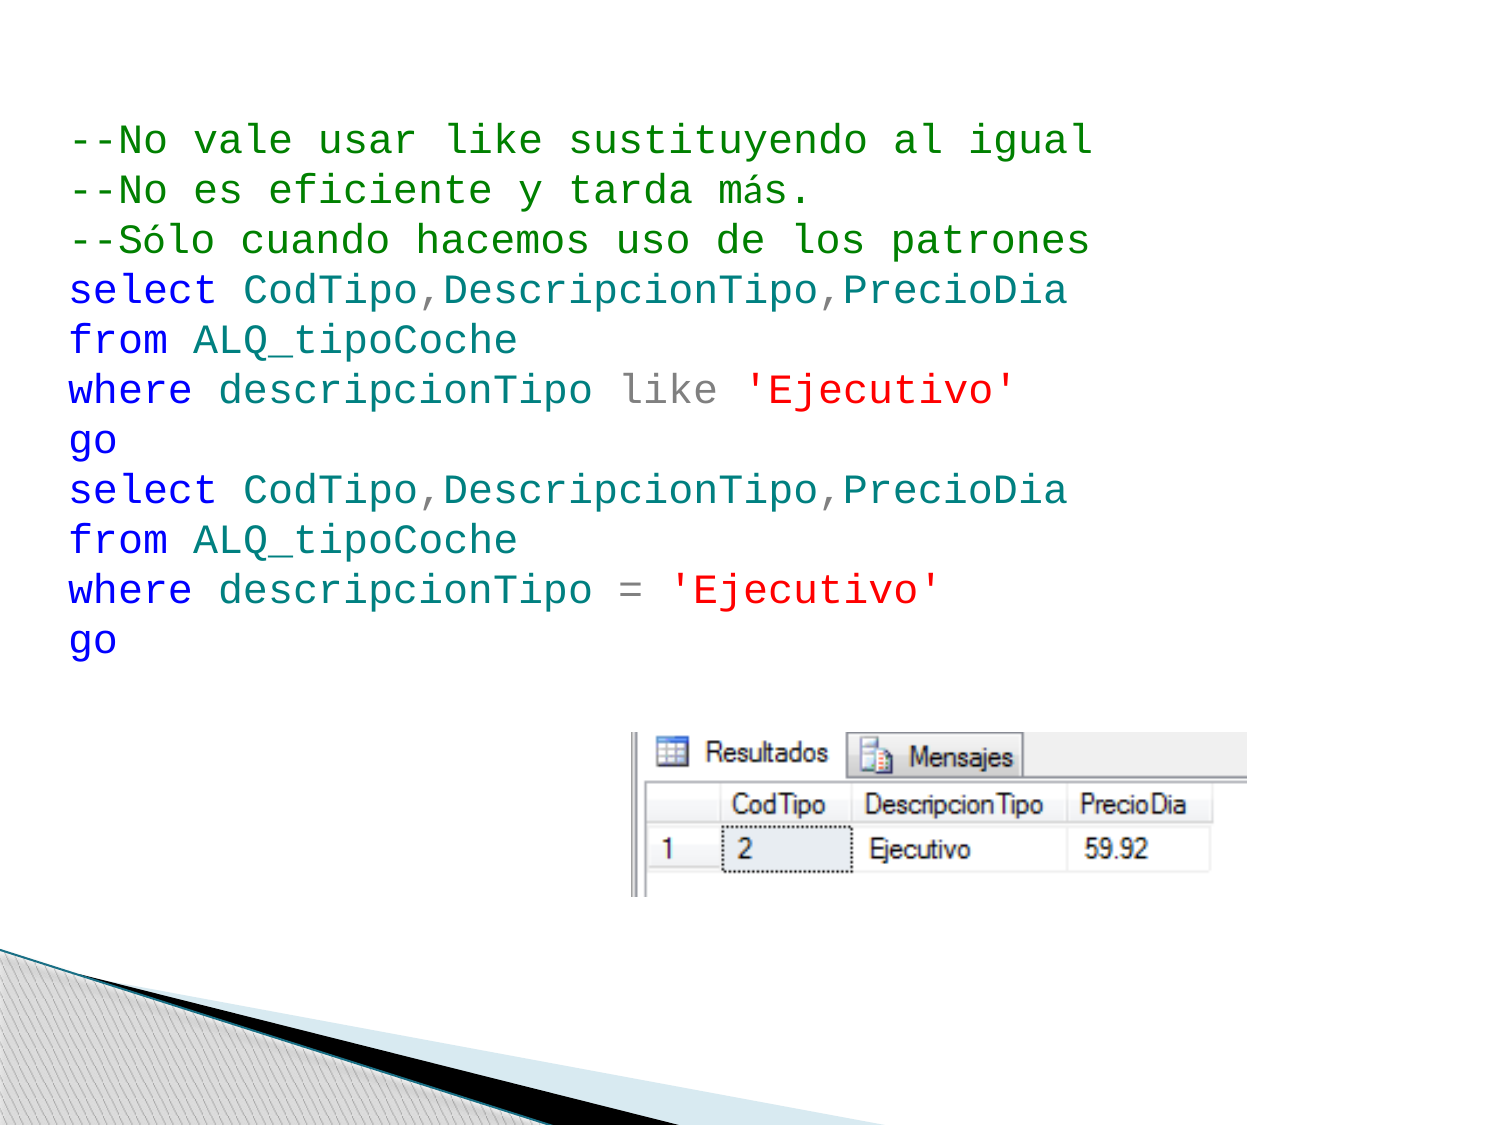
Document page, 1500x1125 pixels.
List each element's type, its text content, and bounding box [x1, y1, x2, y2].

text_box --No vale usar like sustituyendo al igual --No es eficiente y tarda más. --Sólo cuando hacemos uso de los patrones select CodTipo,DescripcionTipo,PrecioDia from ALQ_tipoCoche where descripcionTipo like 'Ejecutivo' go select CodTipo,DescripcionTipo,PrecioDia from ALQ_tipoCoche where descripcionTipo = 'Ejecutivo' go [53, 104, 1323, 670]
picture [631, 732, 1247, 897]
